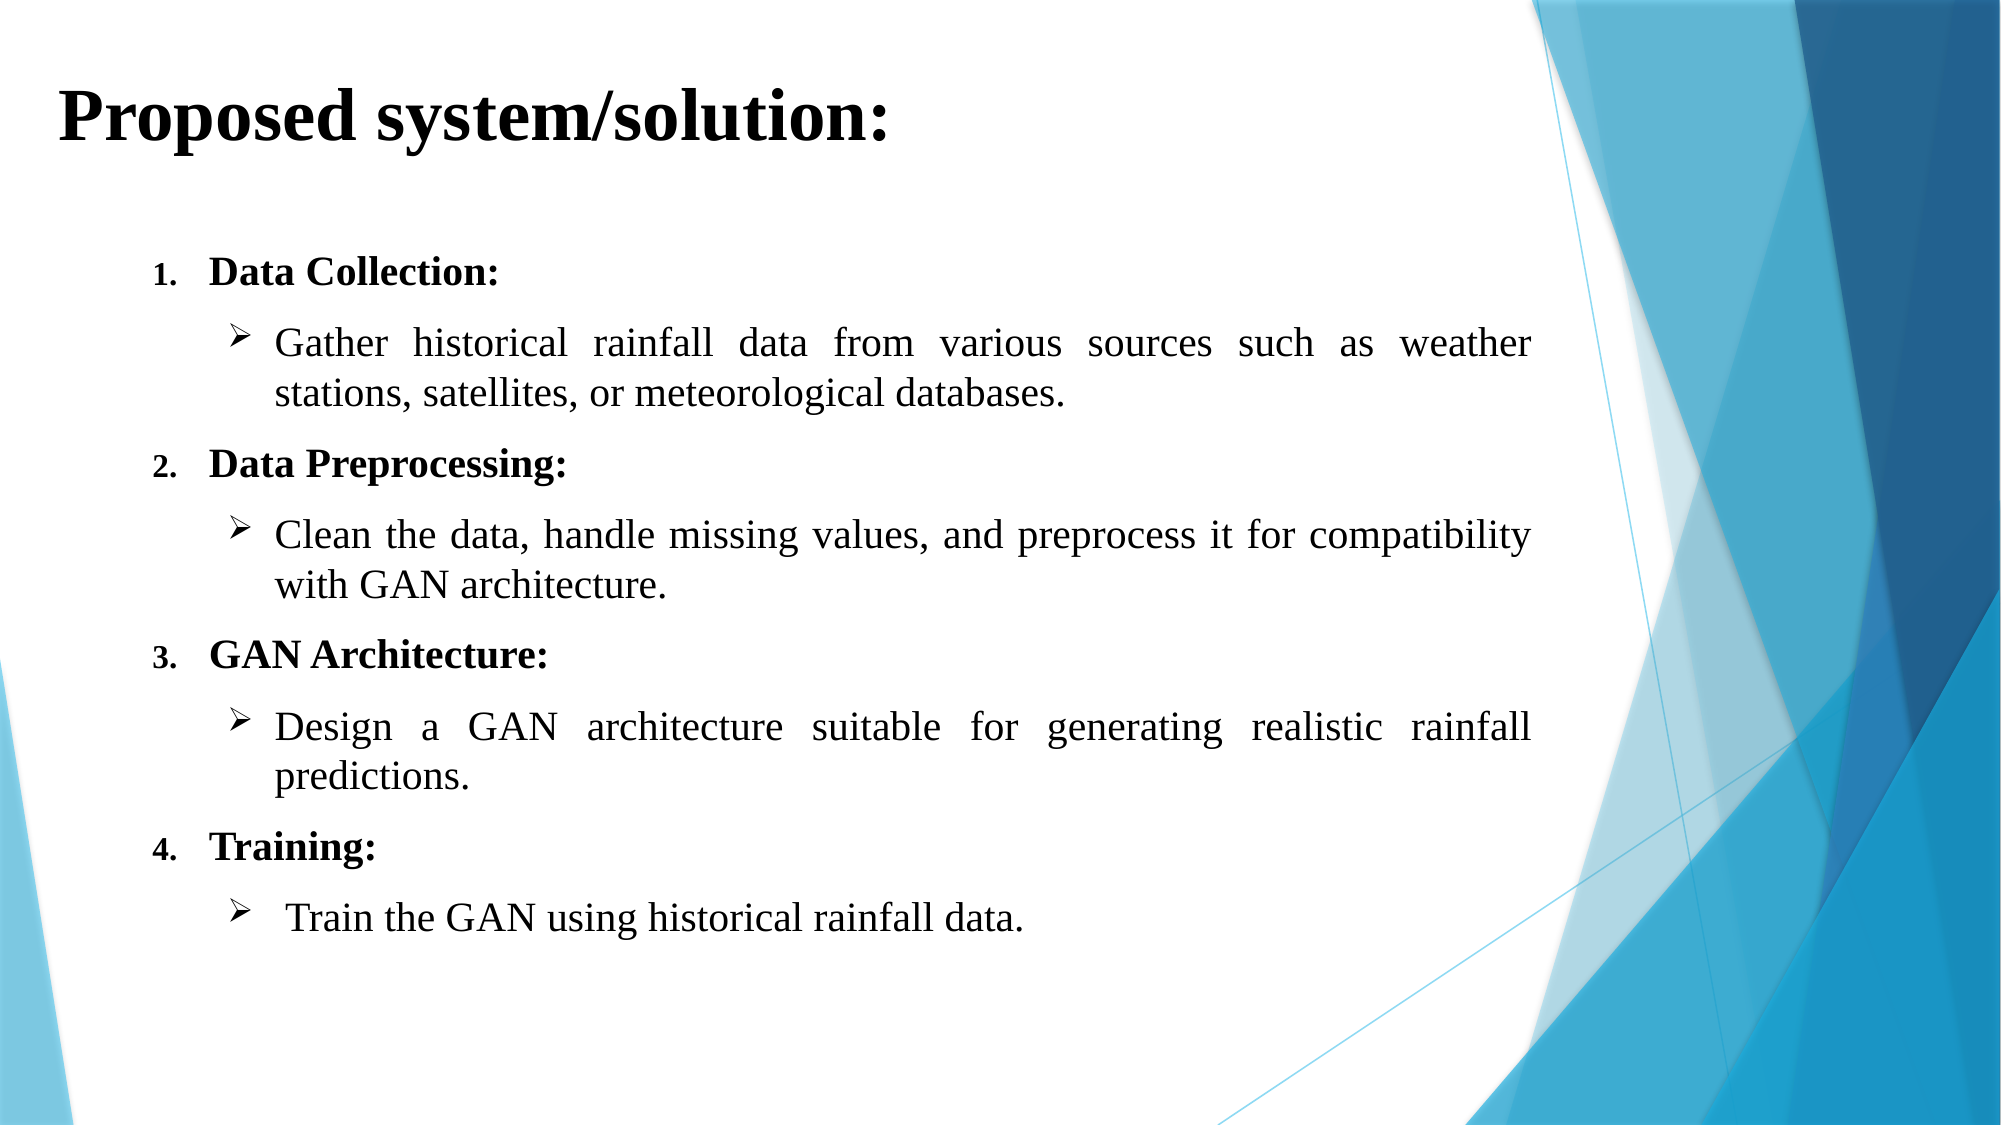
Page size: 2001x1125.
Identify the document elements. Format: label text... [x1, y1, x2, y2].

list Data Collection: Gather historical rainfall data from various sources such as weather stations, satellites, or meteorological databases. Data Preprocessing: Clean the data, handle missing values, and preprocess it for compatibility with GAN architecture. GAN Architecture: Design a GAN architecture suitable for generating realistic rainfall predictions. Training: Train the GAN using historical rainfall data. [137, 236, 1548, 1045]
title Proposed system/solution: [43, 57, 1454, 179]
